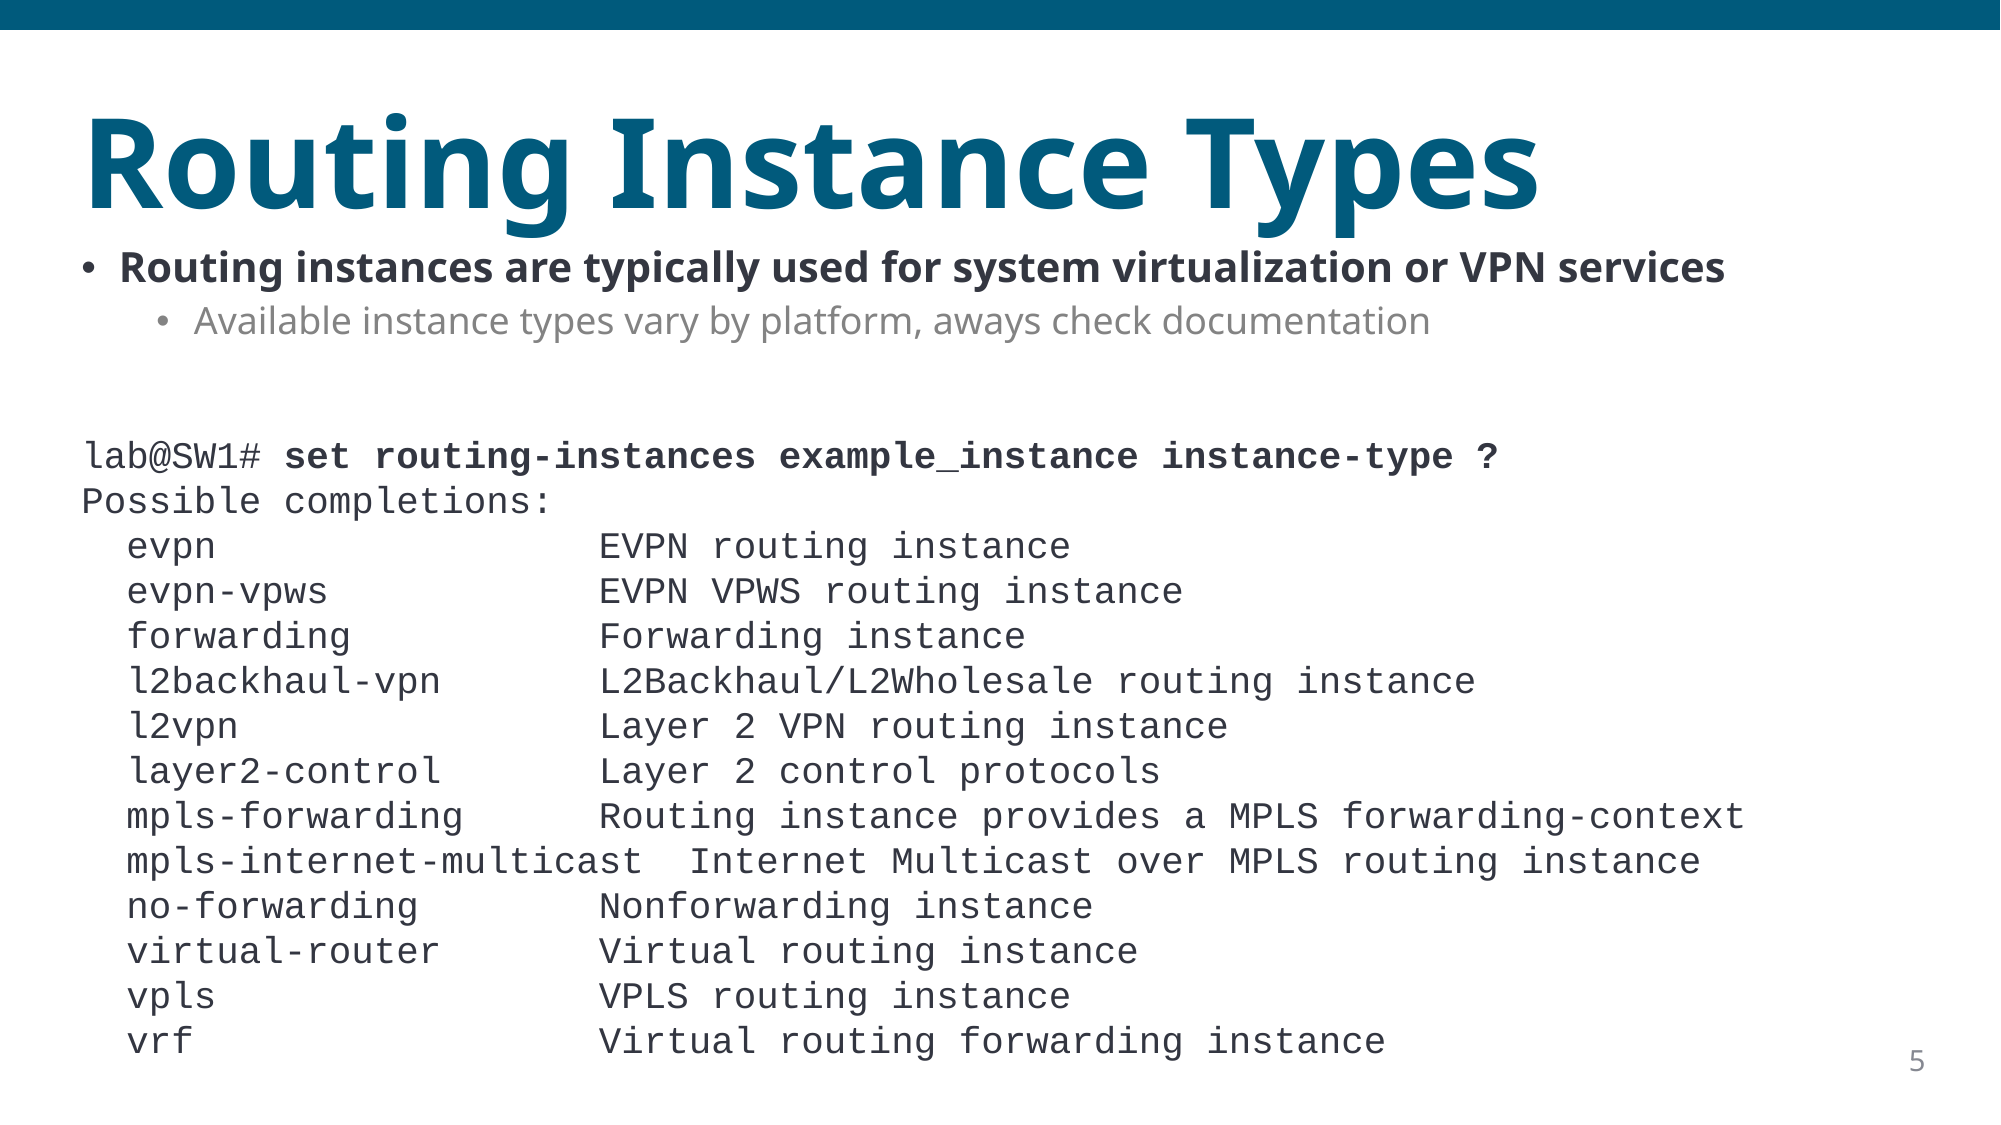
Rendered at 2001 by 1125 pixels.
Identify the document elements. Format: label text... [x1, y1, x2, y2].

list Routing instances are typically used for system virtualization or VPN services Available instance types vary by platform, aways check documentation [66, 239, 1922, 407]
title Routing Instance Types [66, 59, 1977, 278]
text_box lab@SW1# set routing-instances example_instance instance-type ? Possible completions: evpn EVPN routing instance evpn-vpws EVPN VPWS routing instance forwarding Forwarding instance l2backhaul-vpn L2Backhaul/L2Wholesale routing instance l2vpn Layer 2 VPN routing instance layer2-control Layer 2 control protocols mpls-forwarding Routing instance provides a MPLS forwarding-context mpls-internet-multicast Internet Multicast over MPLS routing instance no-forwarding Nonforwarding instance virtual-router Virtual routing instance vpls VPLS routing instance vrf Virtual routing forwarding instance [66, 424, 1934, 1069]
